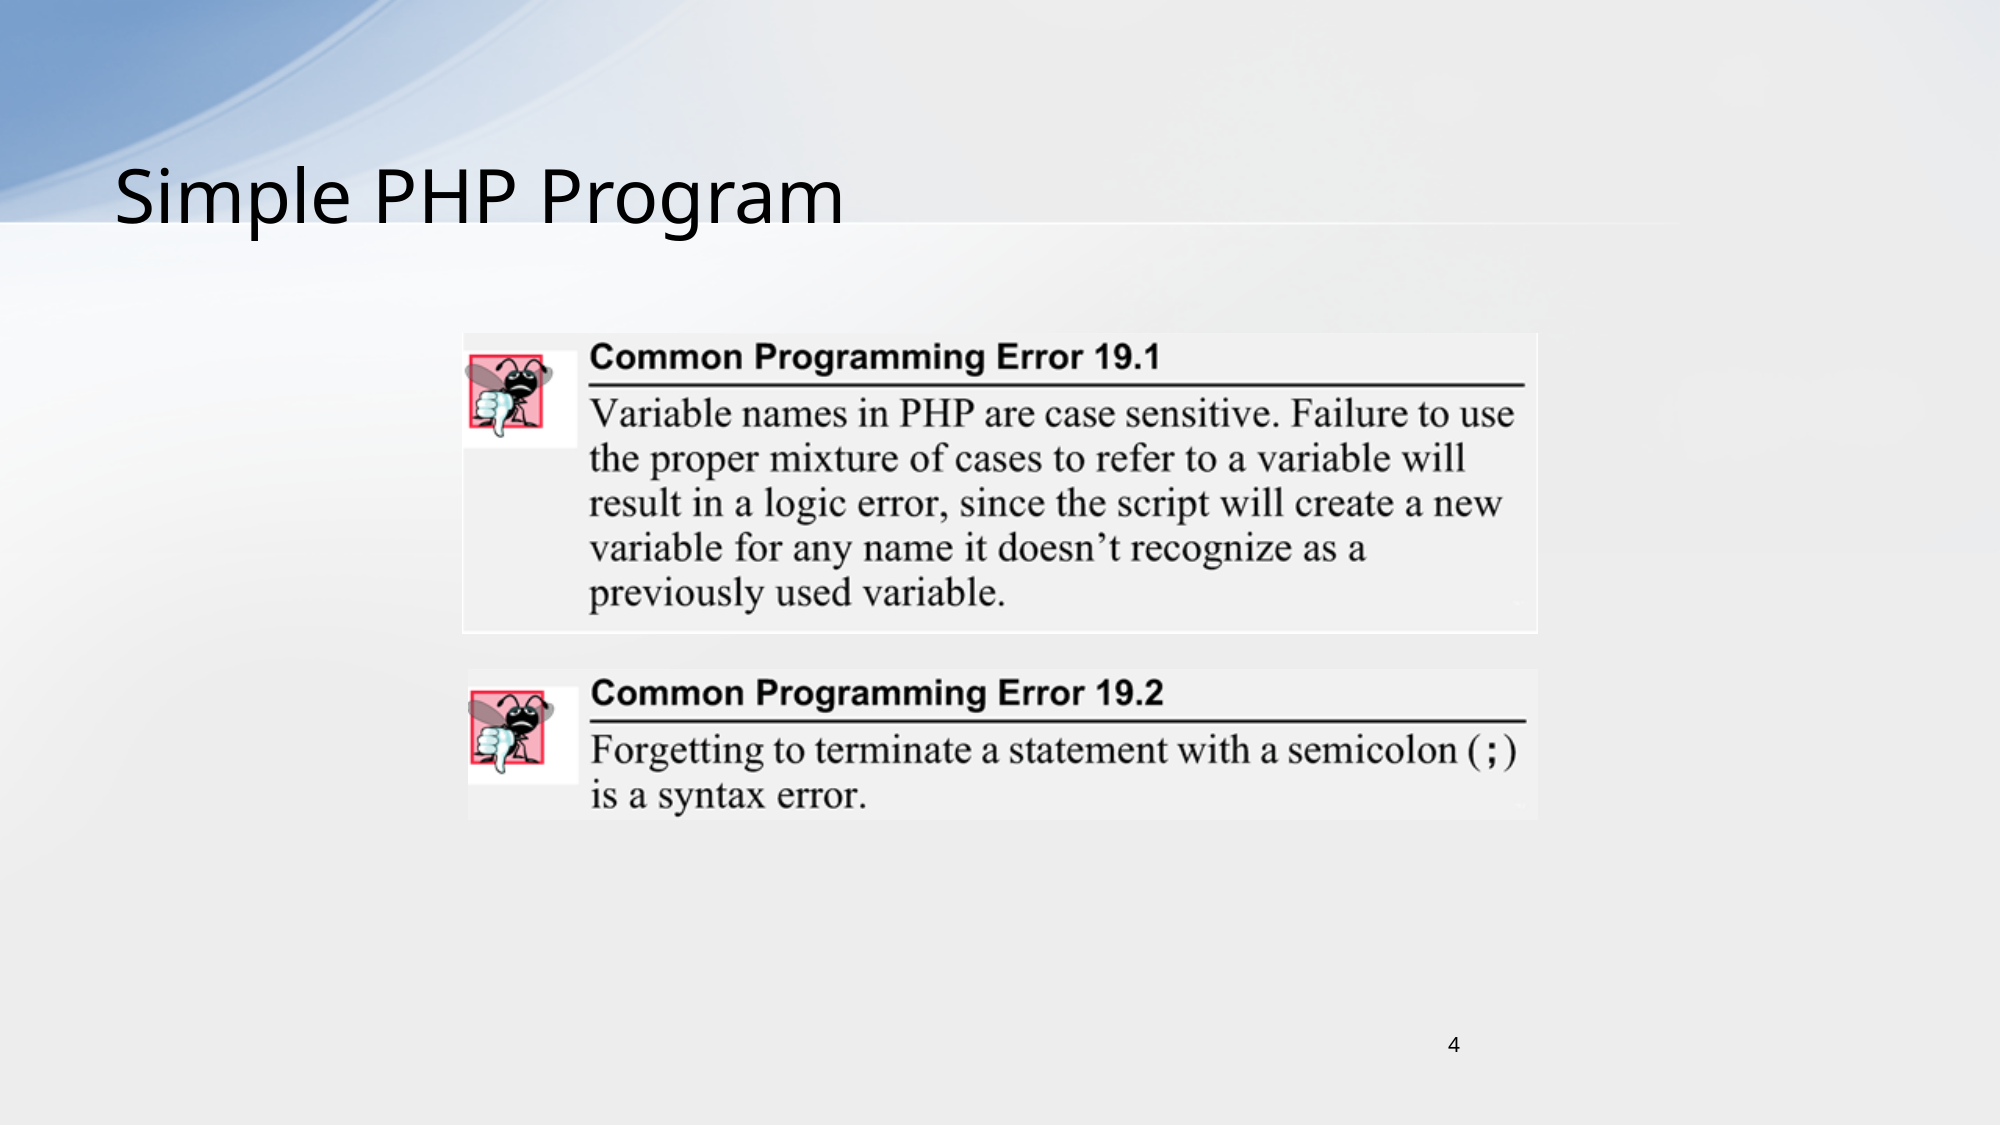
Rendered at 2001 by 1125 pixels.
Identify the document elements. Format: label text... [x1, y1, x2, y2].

title Simple PHP Program [99, 58, 1900, 247]
slide_number 4 [1433, 1024, 1900, 1103]
picture [0, 0, 2000, 1125]
